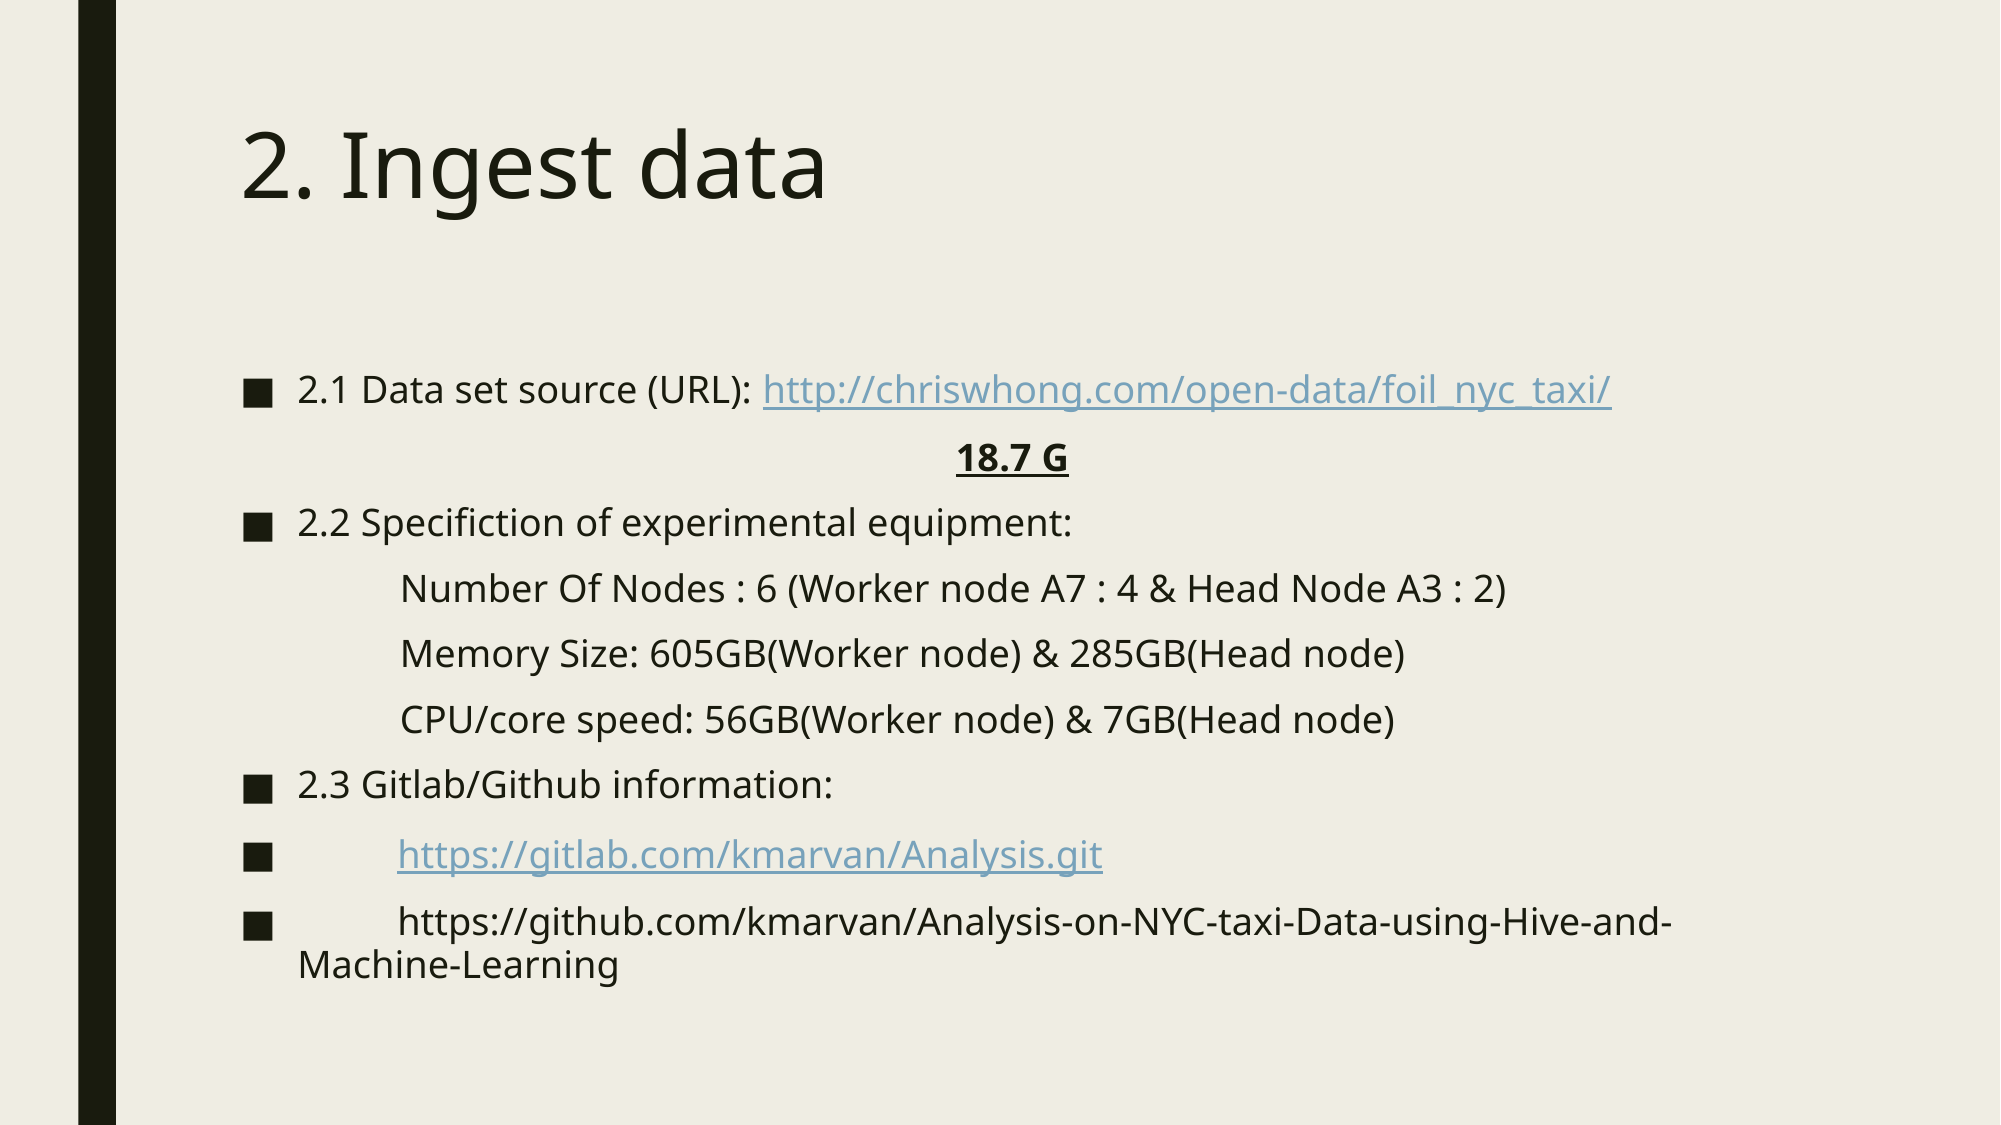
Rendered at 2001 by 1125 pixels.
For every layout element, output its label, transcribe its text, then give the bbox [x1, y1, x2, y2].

list 2.1 Data set source (URL): http://chriswhong.com/open-data/foil_nyc_taxi/ 18.7 G 2.2 Specifiction of experimental equipment: Number Of Nodes : 6 (Worker node A7 : 4 & Head Node A3 : 2) Memory Size: 605GB(Worker node) & 285GB(Head node) CPU/core speed: 56GB(Worker node) & 7GB(Head node) 2.3 Gitlab/Github information: https://gitlab.com/kmarvan/Analysis.git https://github.com/kmarvan/Analysis-on-NYC-taxi-Data-using-Hive-and-Machine-Learning [225, 290, 1800, 1001]
title 2. Ingest data [225, 112, 1800, 254]
